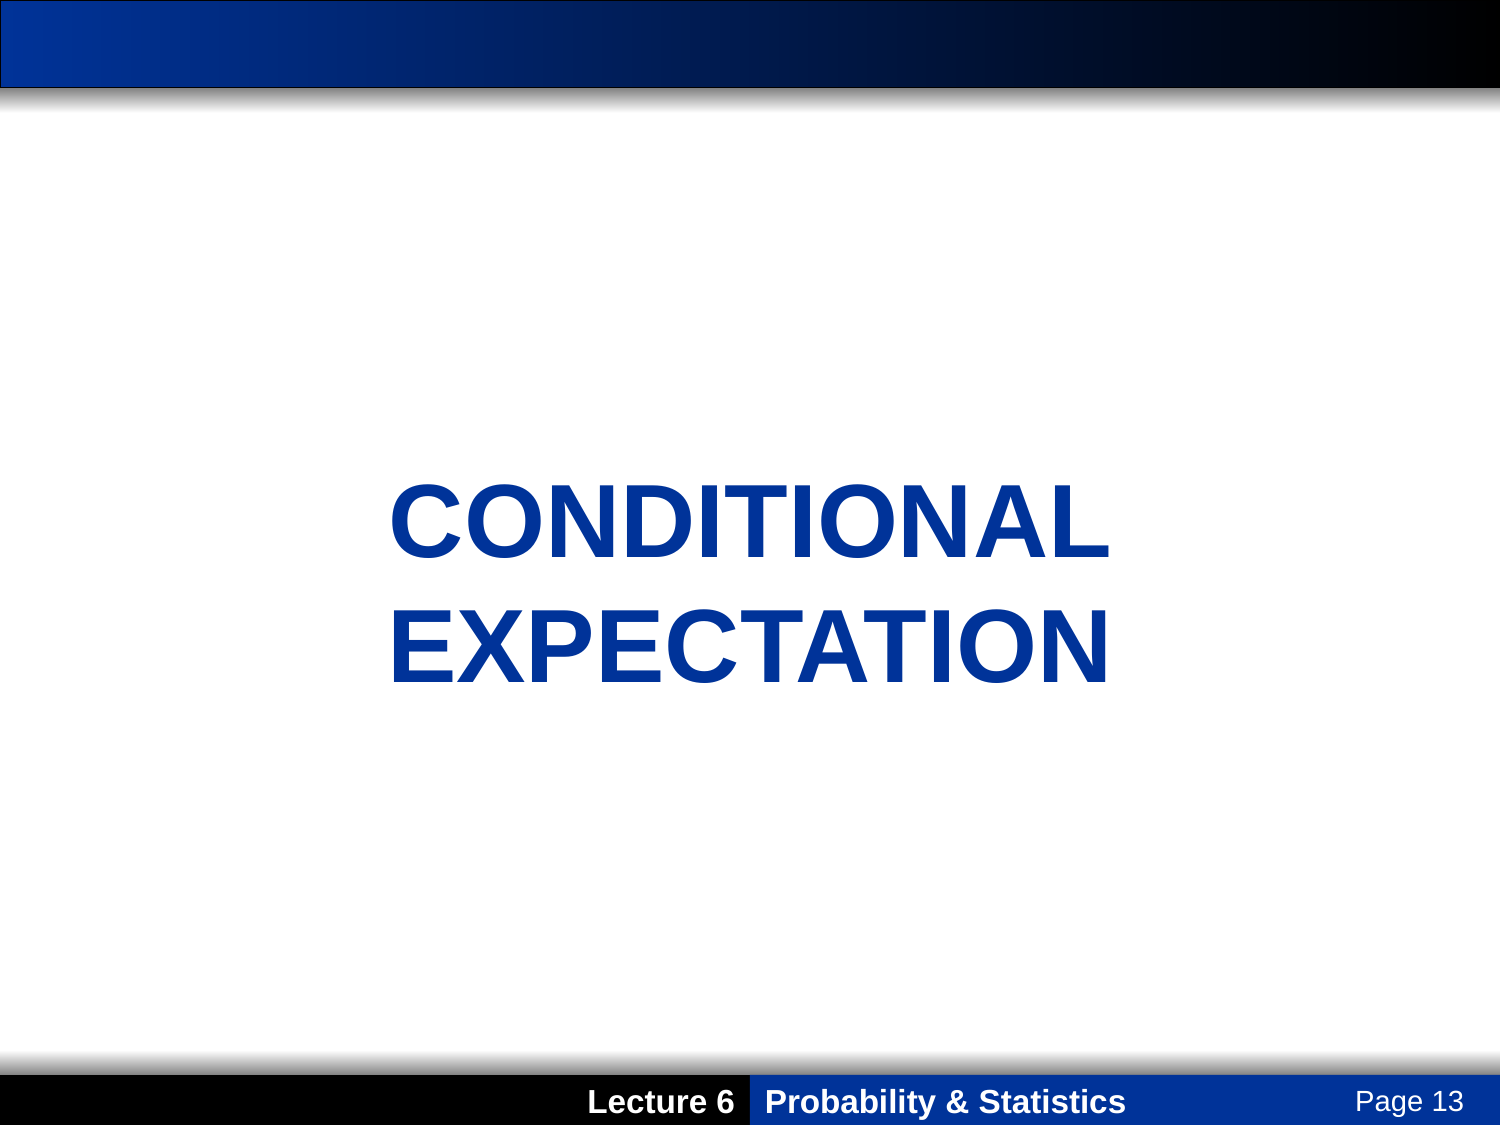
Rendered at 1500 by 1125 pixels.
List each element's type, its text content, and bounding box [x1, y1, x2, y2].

slide_number Page 13 [1337, 1074, 1488, 1125]
text_box conditional expectation [0, 446, 1500, 711]
